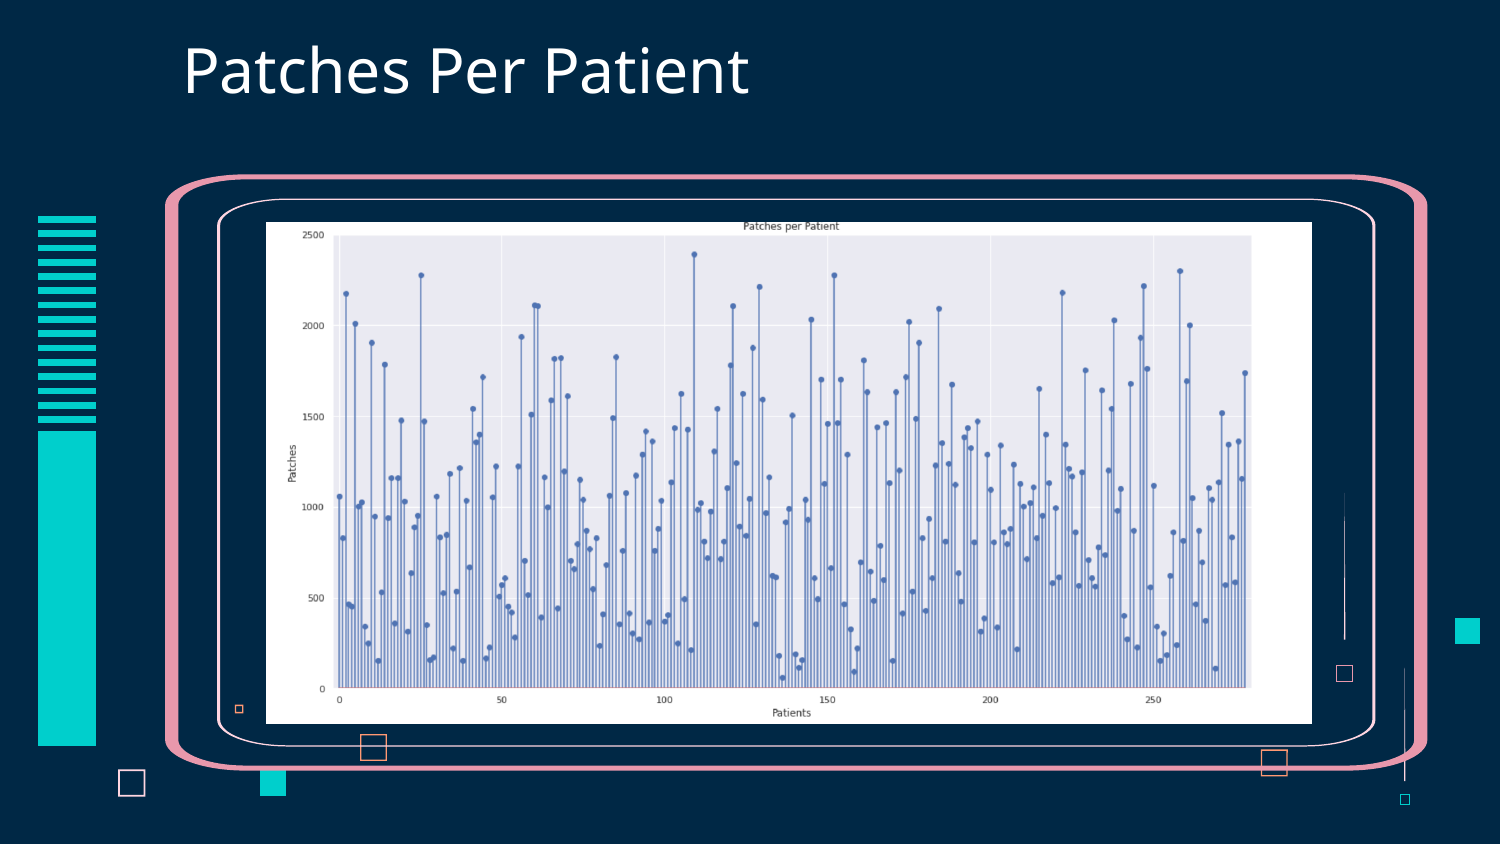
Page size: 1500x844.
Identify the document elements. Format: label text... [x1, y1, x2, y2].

title Patches Per Patient [167, 31, 1091, 122]
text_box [37, 174, 1428, 771]
picture [266, 222, 1312, 724]
